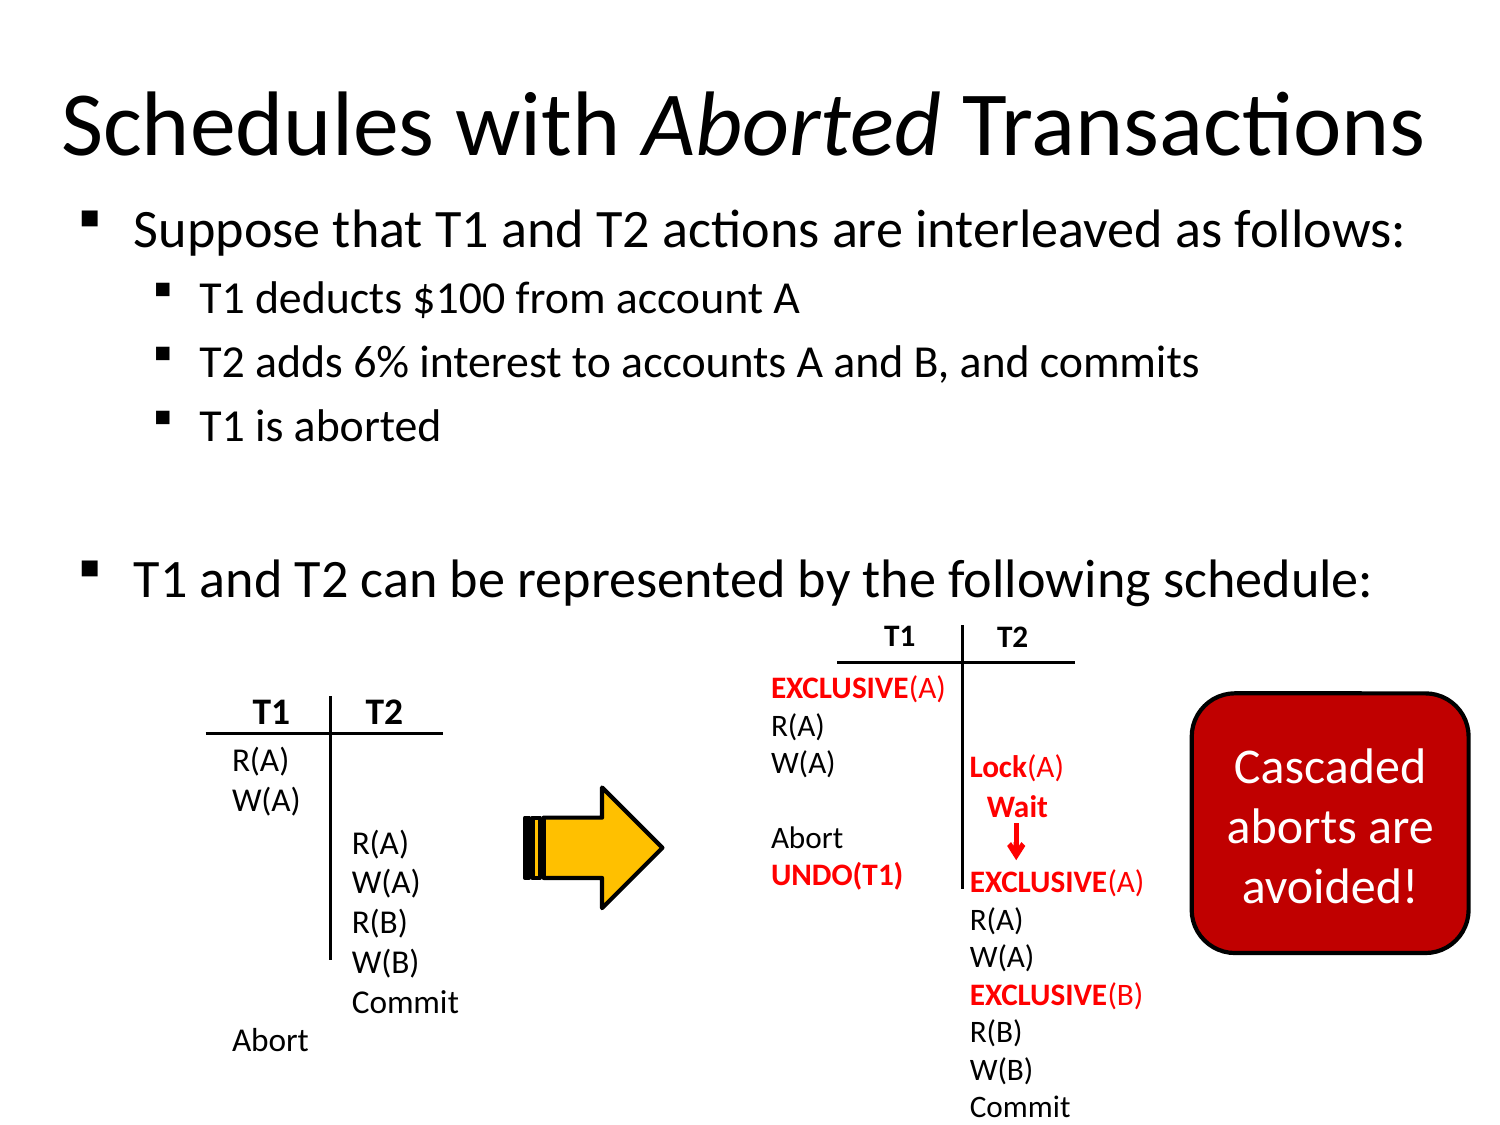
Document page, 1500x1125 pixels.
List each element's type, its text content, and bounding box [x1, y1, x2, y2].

text_box R(A) W(A) R(B) W(B) Commit [337, 733, 475, 1028]
text_box Cascaded aborts are avoided! [1189, 691, 1471, 956]
text_box T2 [982, 608, 1044, 661]
list Suppose that T1 and T2 actions are interleaved as follows: T1 deducts $100 from account A T2 adds 6% interest to accounts A and B, and commits T1 is aborted T1 and T2 can be represented by the following schedule: [62, 186, 1480, 1049]
text_box EXCLUSIVE(A) R(A) W(A) EXCLUSIVE(B) R(B) W(B) Commit [954, 704, 1160, 1125]
text_box [523, 785, 665, 911]
text_box Lock(A) [966, 739, 1080, 792]
text_box R(A) W(A) Abort [217, 741, 325, 1065]
text_box EXCLUSIVE(A) R(A) W(A) Abort UNDO(T1) [756, 659, 957, 900]
text_box T1 [237, 679, 306, 730]
text_box T2 [350, 679, 418, 732]
title Schedules with Aborted Transactions [12, 24, 1475, 213]
text_box Wait [972, 779, 1064, 832]
text_box T1 [869, 608, 931, 659]
